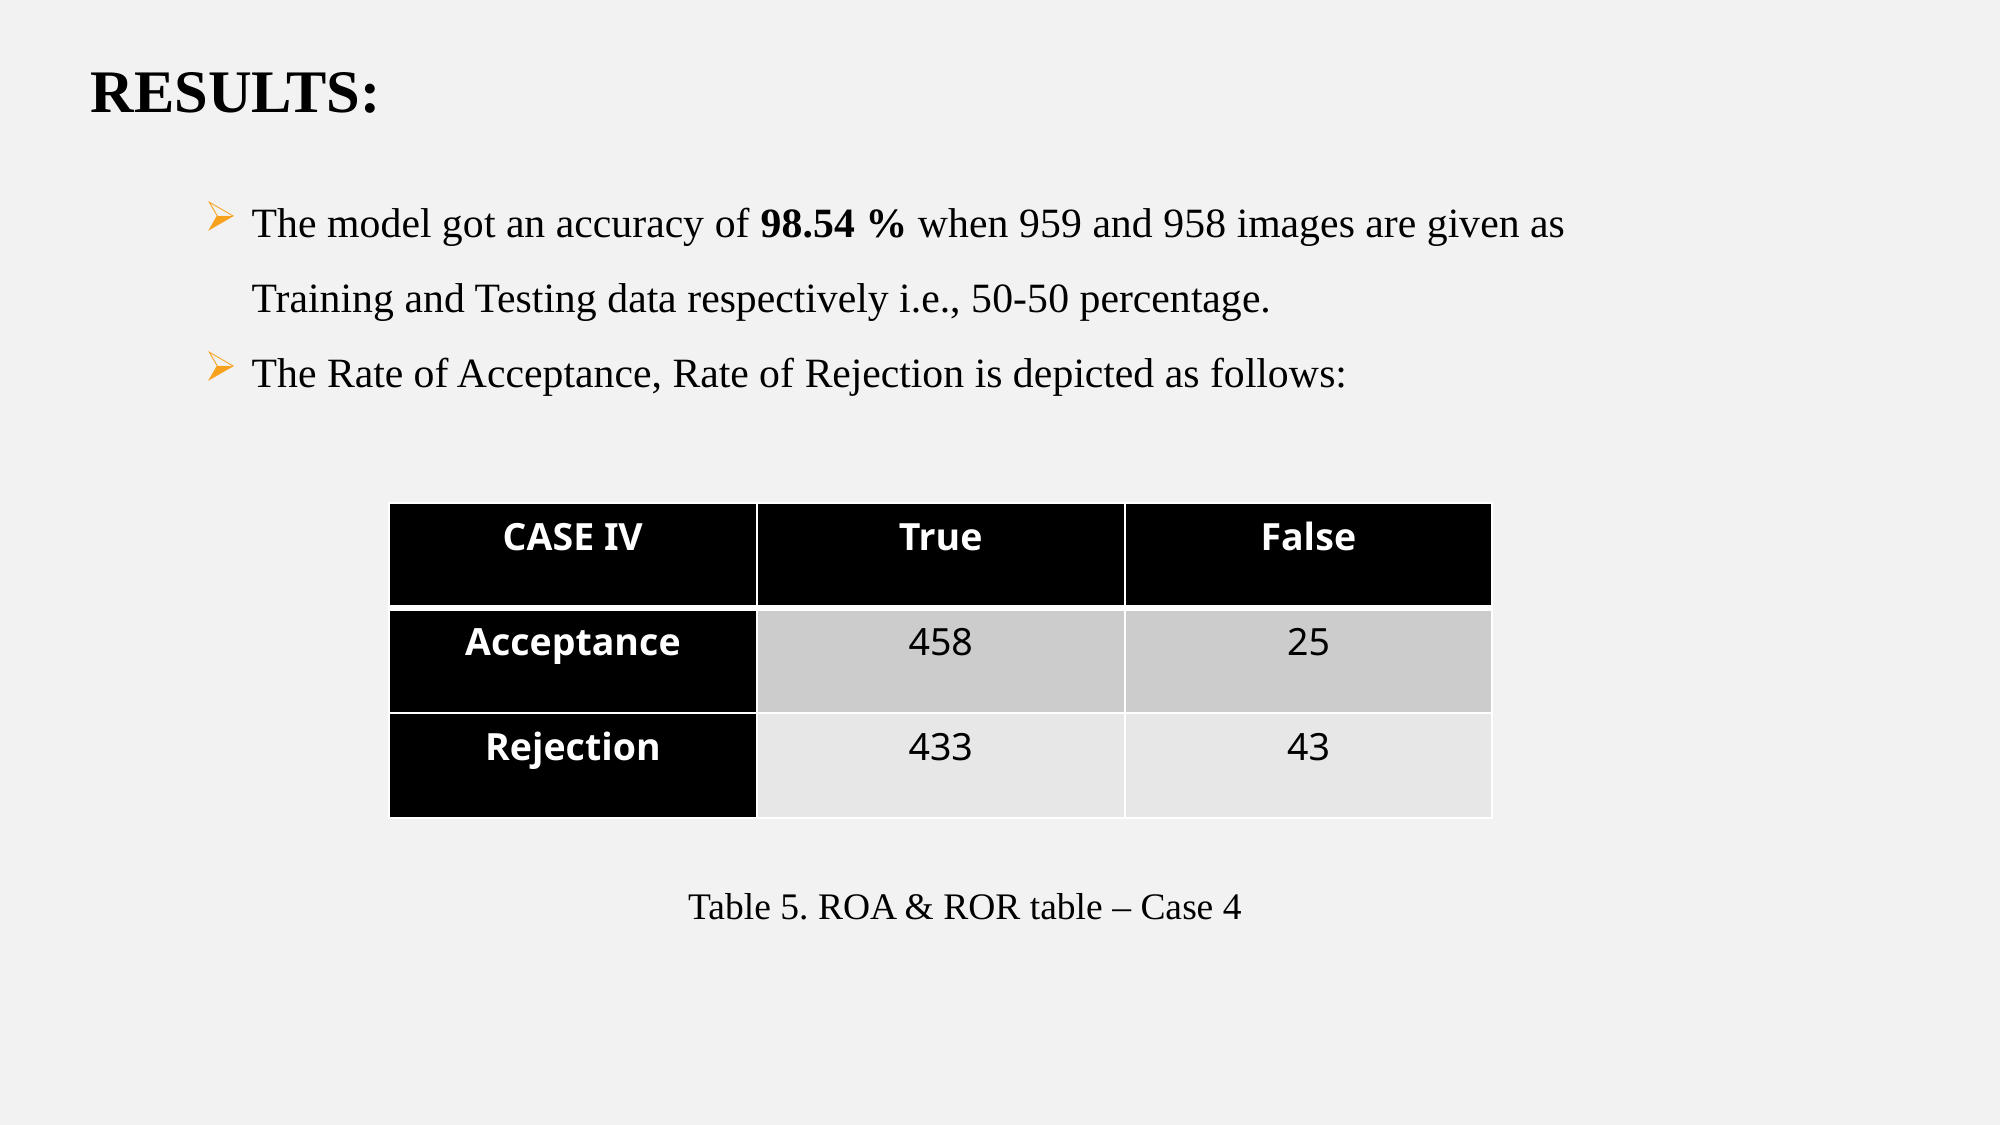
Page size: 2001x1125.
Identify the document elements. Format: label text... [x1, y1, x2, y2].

table_cell 458 [758, 611, 1124, 712]
table_cell Acceptance [390, 611, 756, 712]
table_cell 43 [1126, 714, 1491, 817]
table_cell Rejection [390, 714, 756, 817]
table_cell 433 [758, 714, 1124, 817]
table_header False [1126, 504, 1491, 605]
text_box RESULTS: [75, 44, 866, 132]
table_header True [758, 504, 1124, 605]
text_box Table 5. ROA & ROR table – Case 4 [673, 874, 1270, 979]
table_header CASE IV [390, 504, 756, 605]
table_cell 25 [1126, 611, 1491, 712]
text_box The model got an accuracy of 98.54 % when 959 and 958 images are given as Training and Testing data respectively i.e., 50-50 percentage. The Rate of Acceptance, Rate of Rejection is depicted as follows: [189, 163, 1692, 929]
